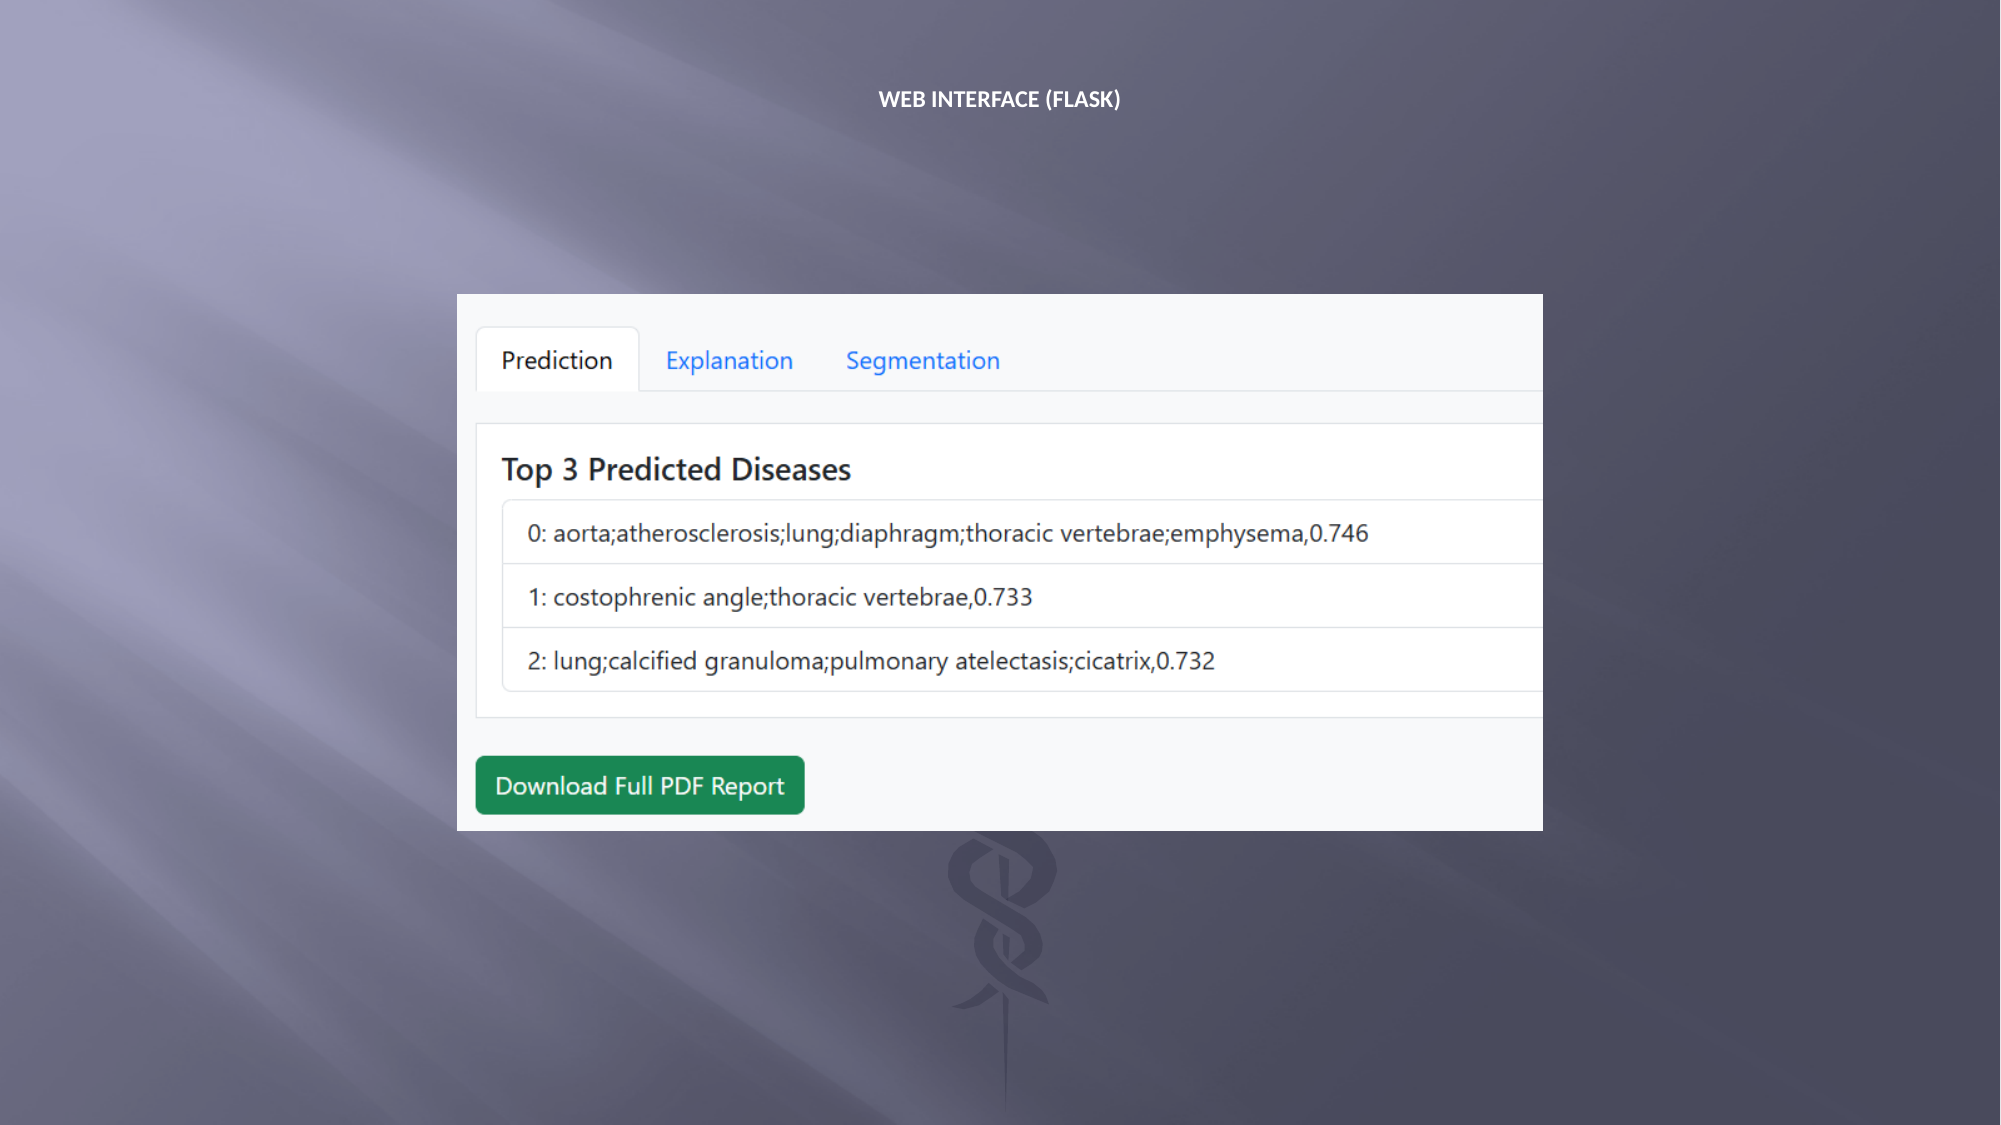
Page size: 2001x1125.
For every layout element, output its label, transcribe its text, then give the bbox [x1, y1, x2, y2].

title WEB INTERFACE (FLASK) [39, 36, 1961, 140]
picture [457, 294, 1543, 831]
text_box [10, 199, 1990, 261]
text_box [271, 230, 1729, 834]
